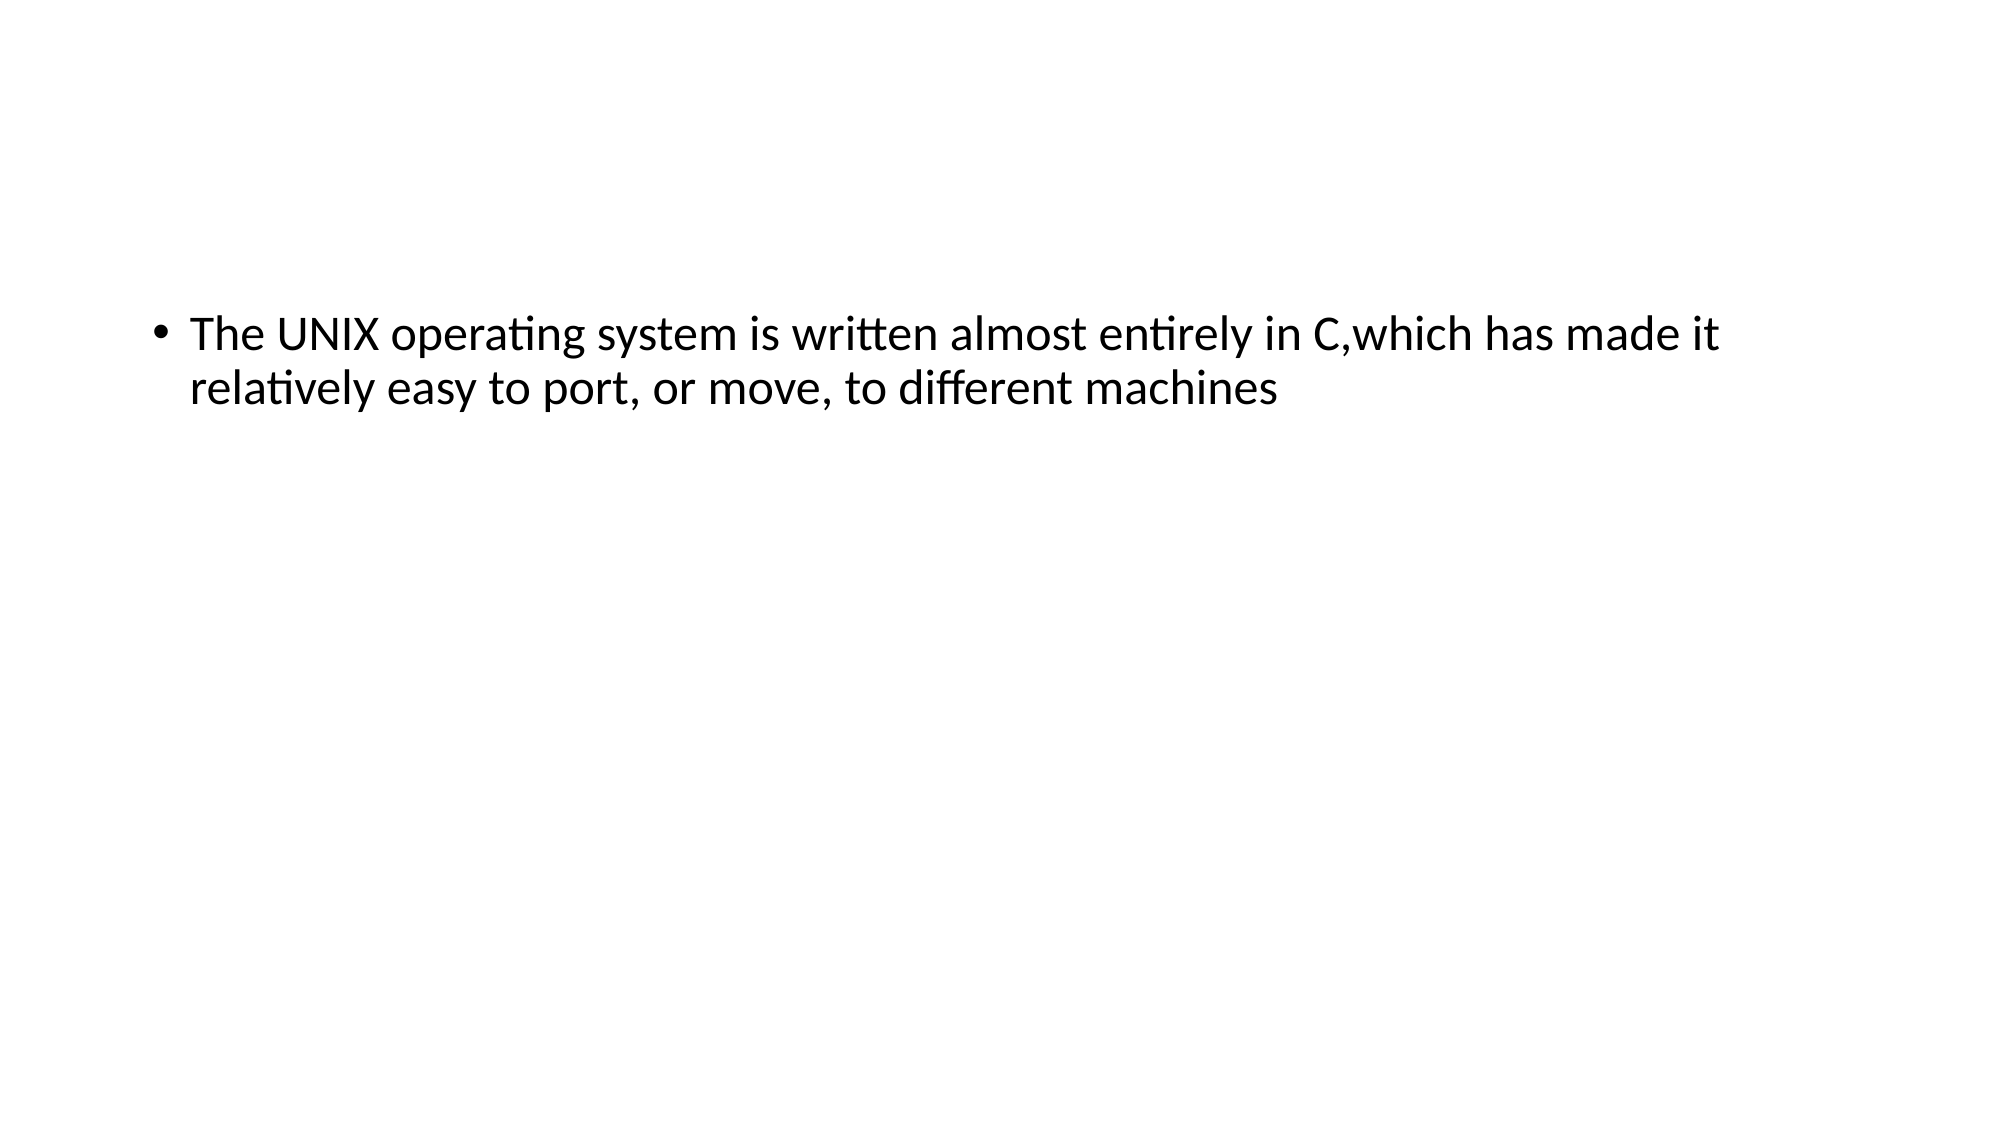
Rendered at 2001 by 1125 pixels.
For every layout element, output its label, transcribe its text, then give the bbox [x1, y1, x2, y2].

list The UNIX operating system is written almost entirely in C,which has made it relatively easy to port, or move, to different machines [137, 299, 1863, 1014]
